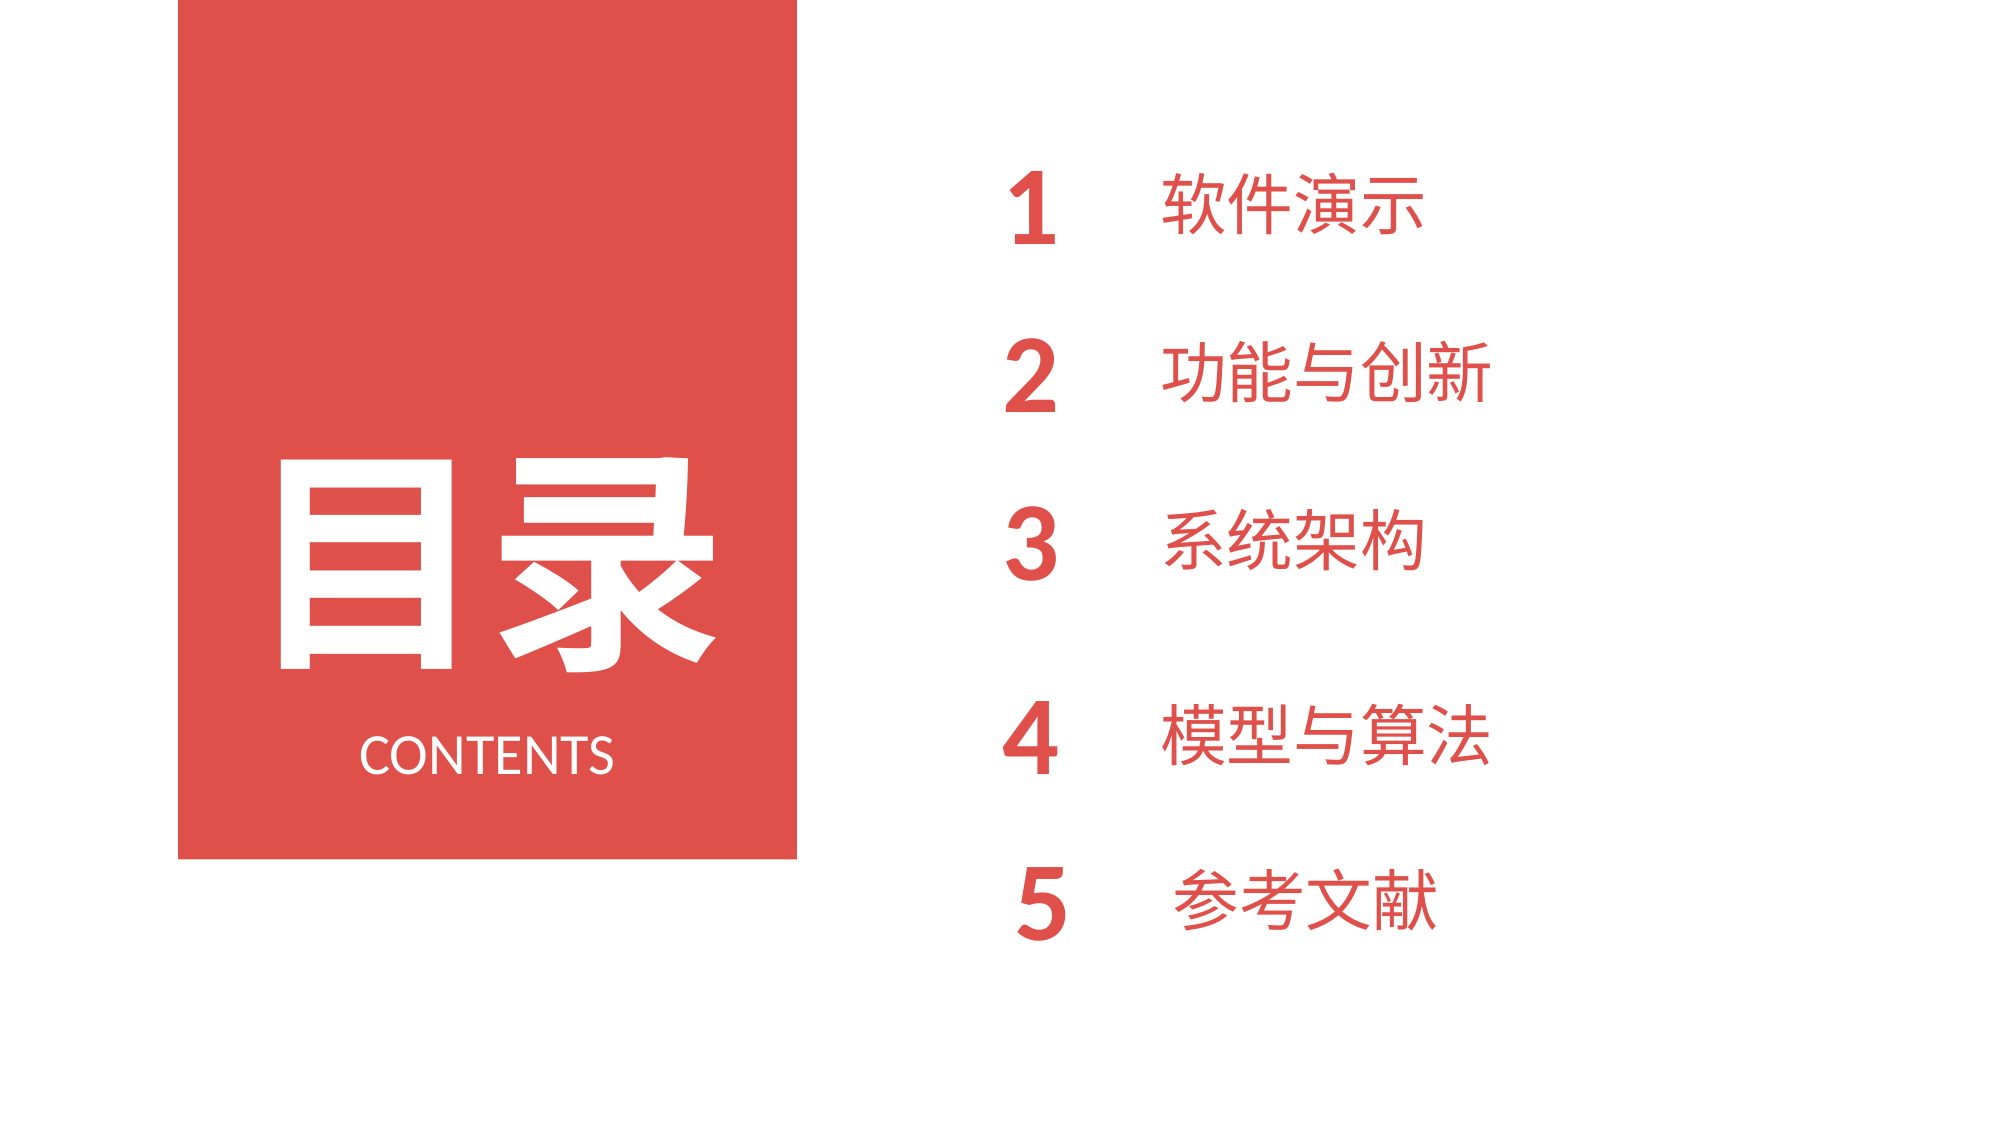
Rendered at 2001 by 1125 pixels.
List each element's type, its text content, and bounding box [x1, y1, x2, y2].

text_box 参考文献 [1157, 841, 1880, 967]
list 1 [987, 145, 1074, 271]
list 软件演示 [1145, 145, 1867, 271]
text_box 模型与算法 [1145, 676, 1867, 802]
list CONTENTS [178, 716, 797, 861]
text_box 5 [999, 841, 1087, 967]
list 系统架构 [1145, 481, 1867, 607]
list 功能与创新 [1145, 313, 1867, 439]
list 2 [987, 313, 1074, 439]
list 3 [987, 481, 1074, 607]
text_box 4 [987, 676, 1074, 802]
list 目录 [178, 428, 797, 716]
